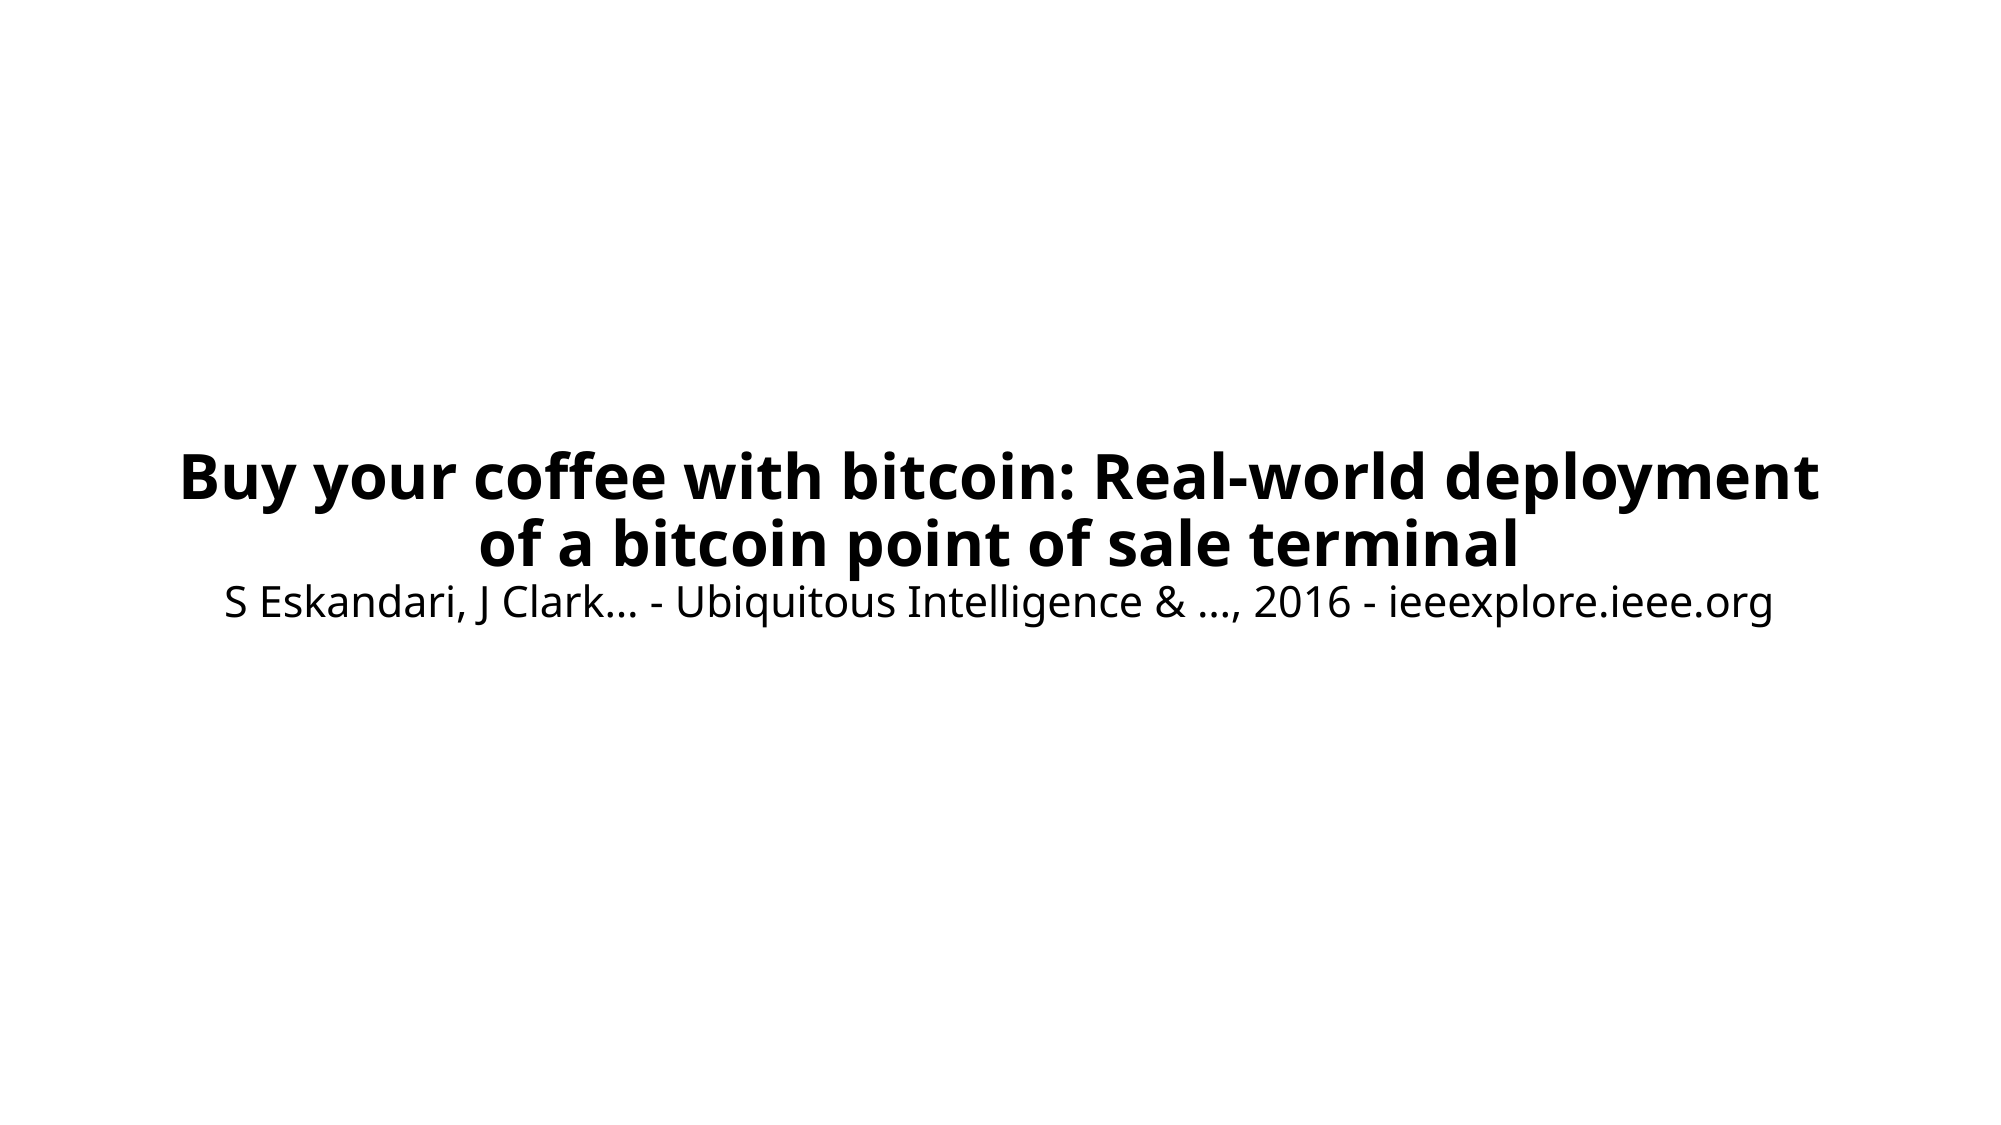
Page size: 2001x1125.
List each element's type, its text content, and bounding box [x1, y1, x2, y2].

title Buy your coffee with bitcoin: Real-world deployment of a bitcoin point of sale terminal S Eskandari, J Clark… - Ubiquitous Intelligence & …, 2016 - ieeexplore.ieee.org [144, 436, 1856, 635]
